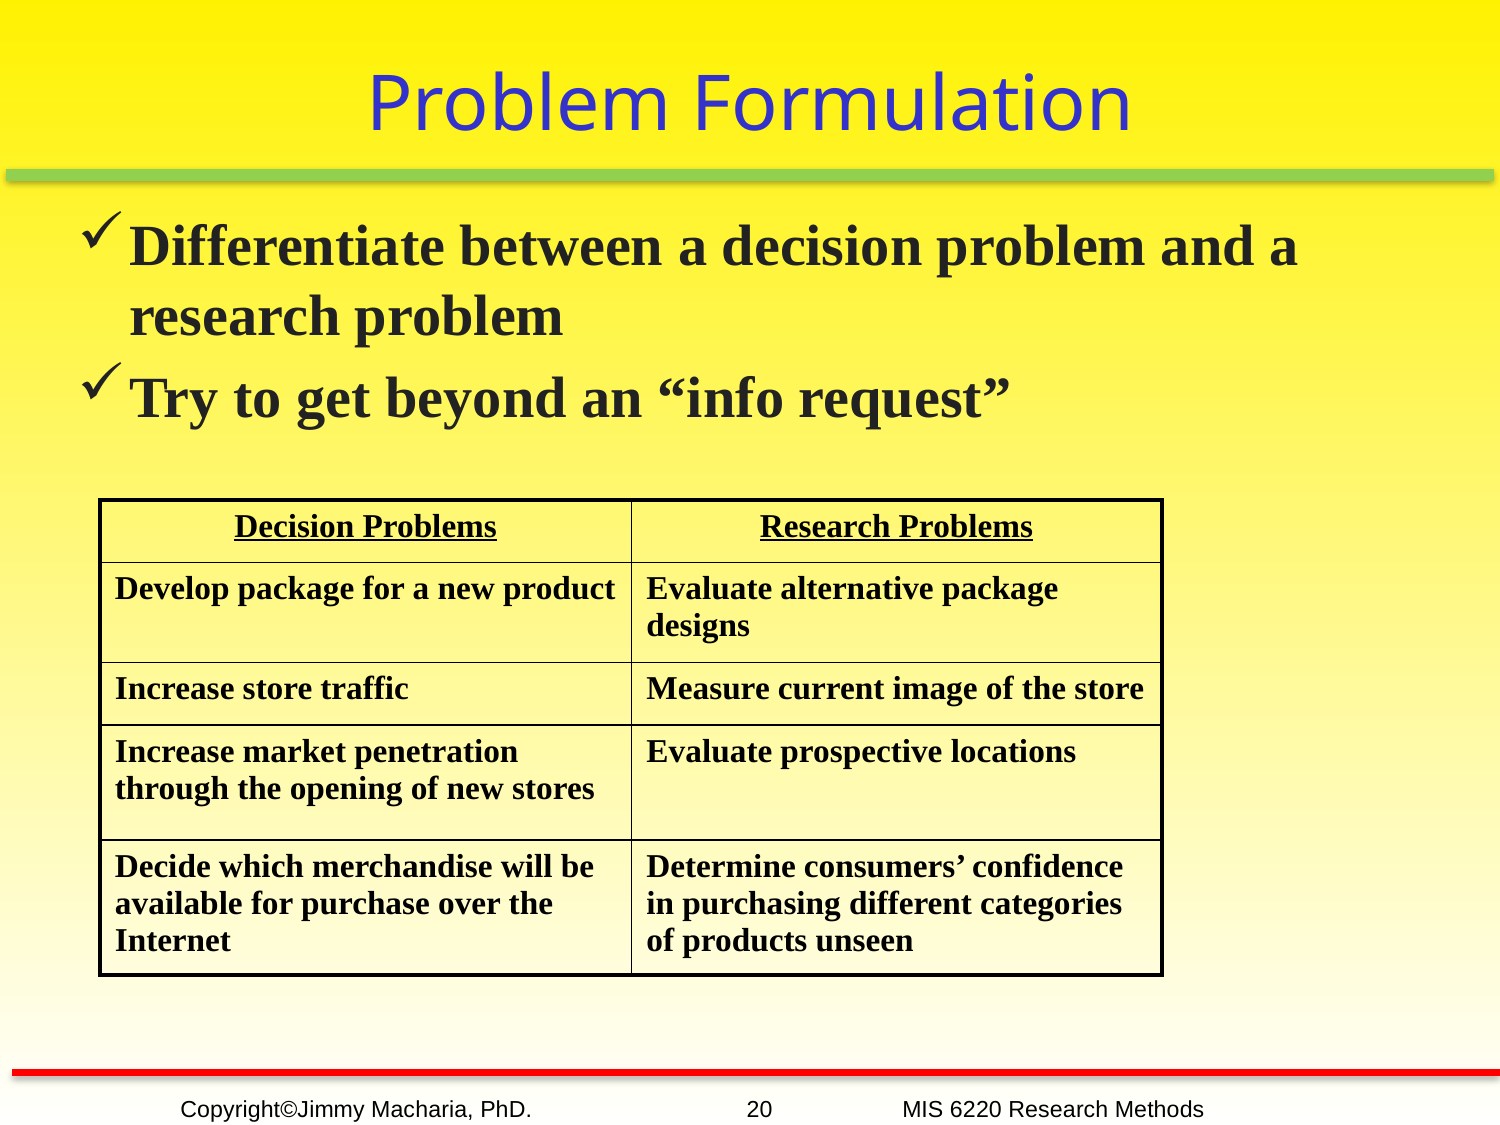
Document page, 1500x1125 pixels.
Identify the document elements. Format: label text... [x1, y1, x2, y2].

table_header Decision Problems [102, 502, 631, 562]
table_cell Decide which merchandise will be available for purchase over the Internet [102, 841, 631, 973]
table_cell Develop package for a new product [102, 563, 631, 662]
list Differentiate between a decision problem and a research problem Try to get beyond an “info request” [62, 200, 1463, 1073]
table_cell Determine consumers’ confidence in purchasing different categories of products unseen [632, 841, 1160, 973]
table_cell Increase market penetration through the opening of new stores [102, 726, 631, 839]
table_cell Evaluate prospective locations [632, 726, 1160, 839]
table_cell Evaluate alternative package designs [632, 563, 1160, 662]
table_cell Measure current image of the store [632, 663, 1160, 724]
table_cell Increase store traffic [102, 663, 631, 724]
table_header Research Problems [632, 502, 1160, 562]
title Problem Formulation [12, 24, 1488, 175]
